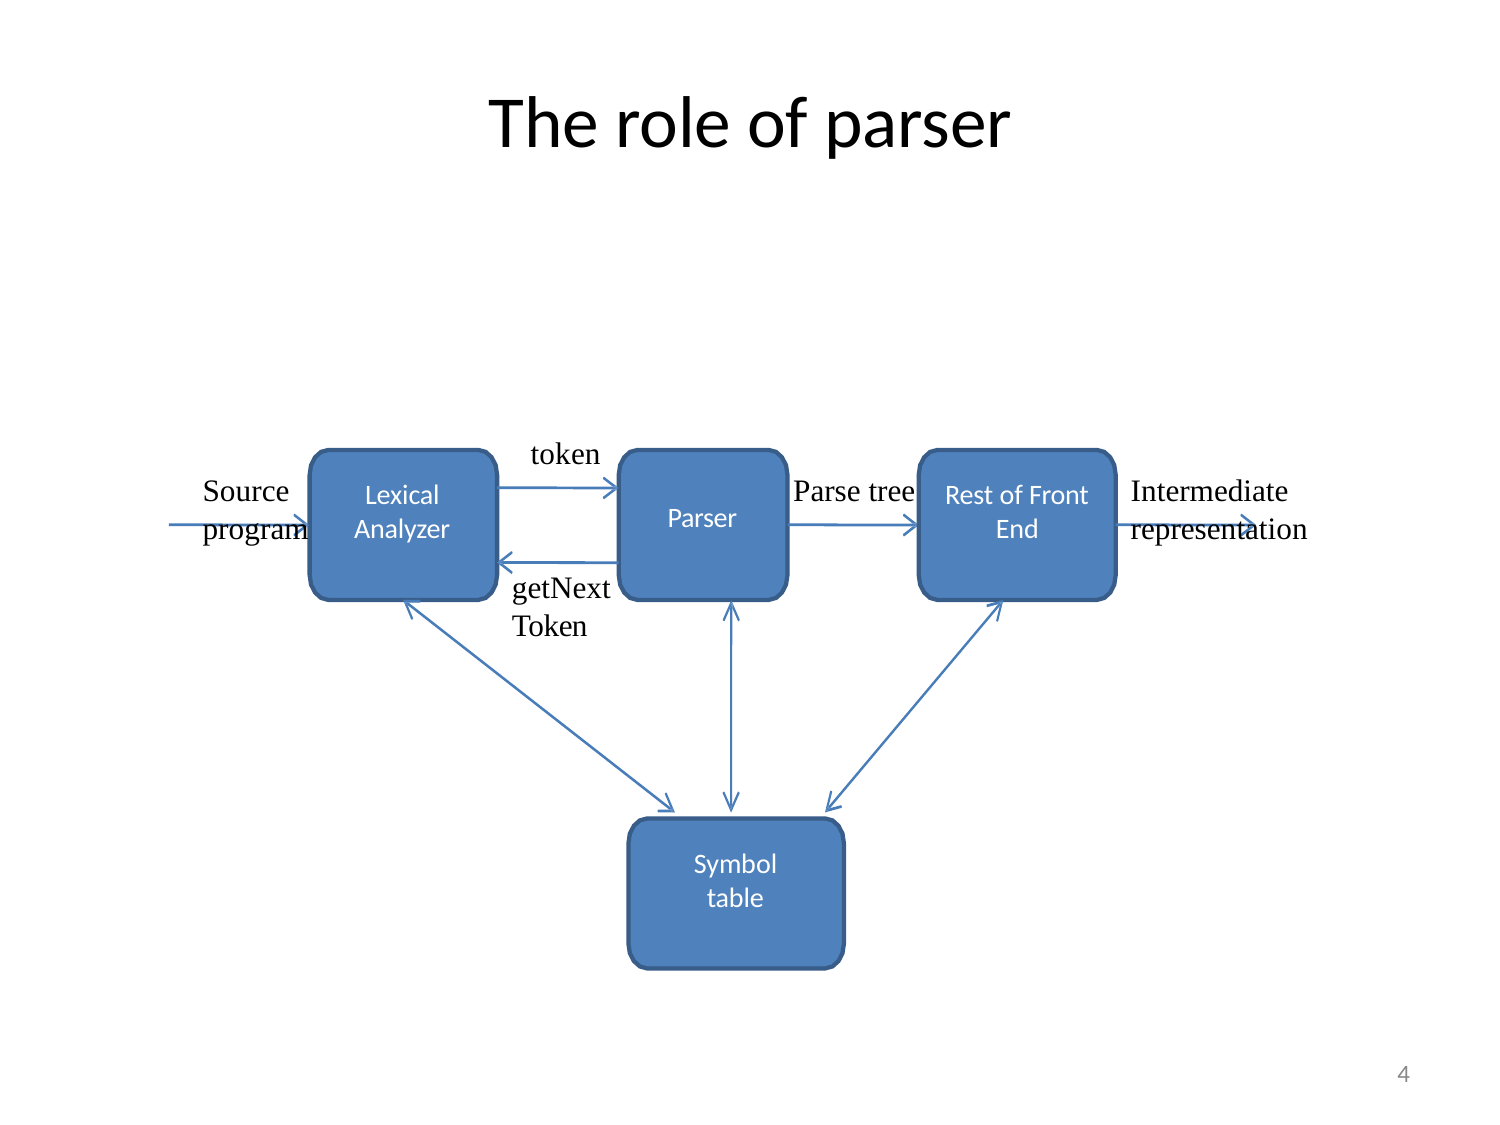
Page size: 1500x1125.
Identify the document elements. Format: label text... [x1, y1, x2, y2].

text_box Rest of Front End [942, 474, 1093, 545]
text_box [618, 449, 788, 600]
text_box Parse tree [791, 468, 919, 508]
text_box [1115, 523, 1128, 527]
text_box Intermediate representation [1128, 468, 1311, 546]
text_box [309, 449, 498, 600]
title The role of parser [418, 44, 1081, 197]
text_box [168, 523, 200, 527]
text_box token [528, 430, 603, 471]
slide_number 4 [1074, 1042, 1425, 1103]
text_box [496, 476, 619, 500]
text_box [628, 818, 844, 969]
text_box [825, 599, 1004, 813]
text_box [496, 551, 619, 573]
text_box getNext Token [509, 565, 613, 643]
text_box [787, 513, 918, 537]
text_box Parser [665, 497, 742, 533]
text_box Source program [200, 468, 311, 546]
text_box Symbol table [691, 842, 781, 913]
text_box [403, 599, 675, 813]
text_box [918, 449, 1116, 600]
text_box [722, 600, 740, 813]
text_box Lexical Analyzer [352, 474, 455, 545]
